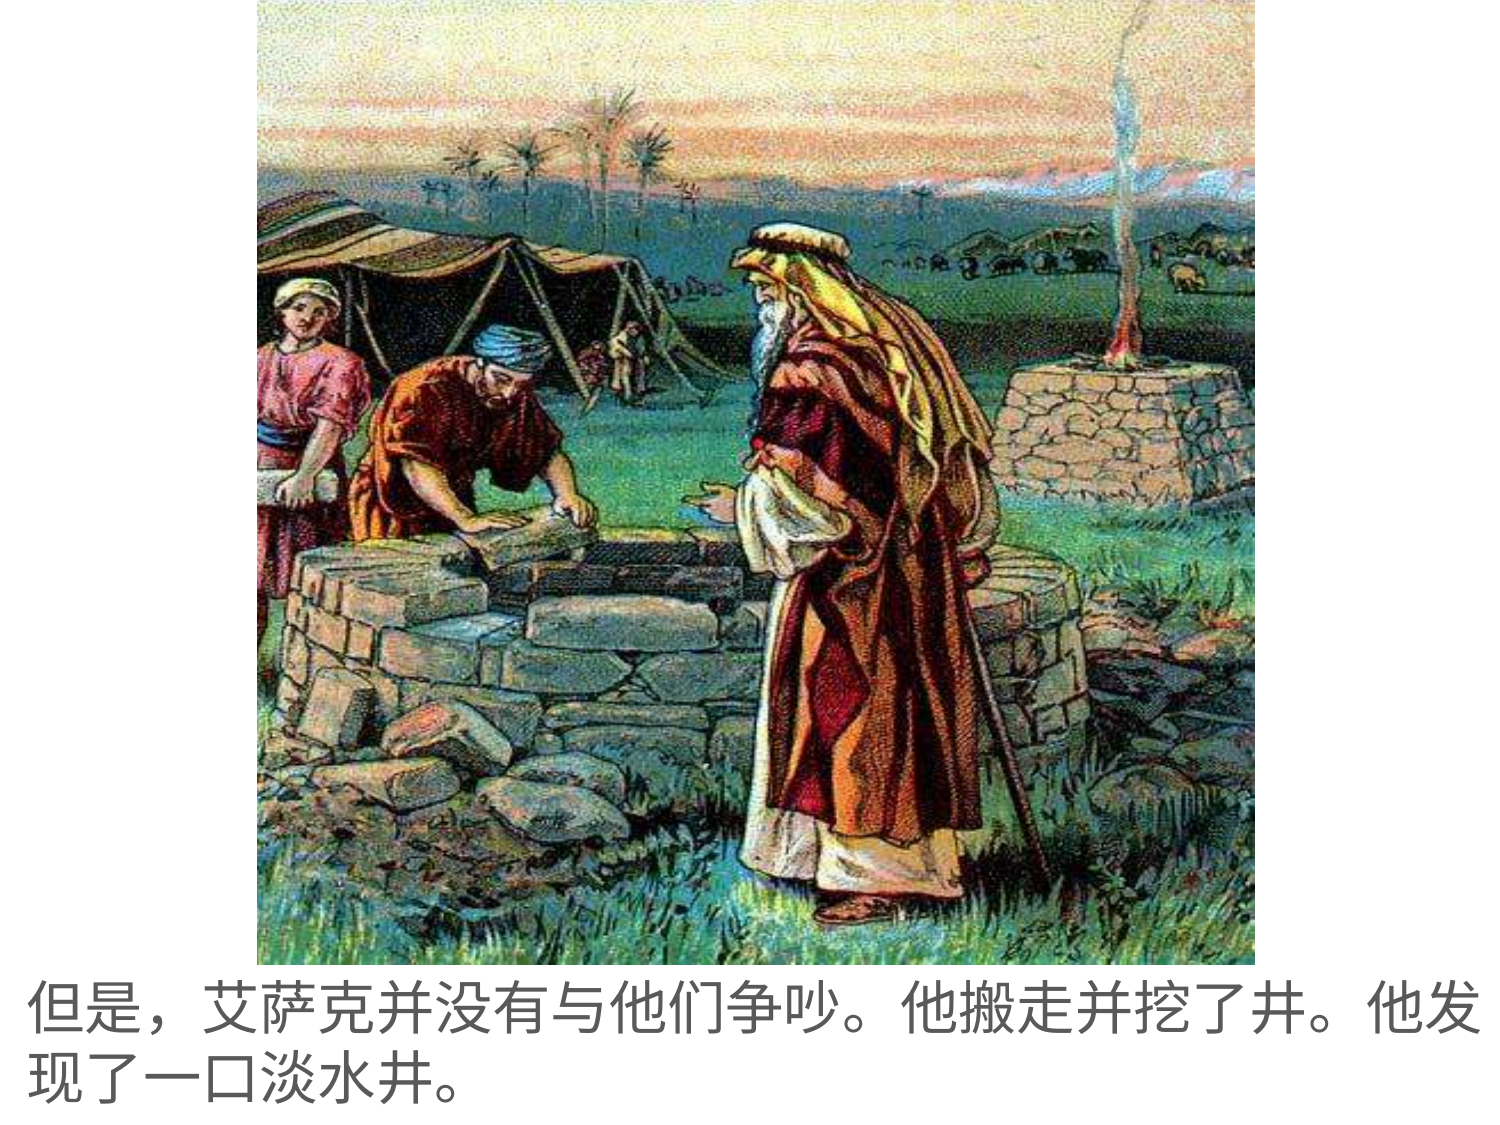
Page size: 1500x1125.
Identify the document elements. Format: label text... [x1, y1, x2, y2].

text_box 但是，艾萨克并没有与他们争吵。他搬走并挖了井。他发现了一口淡水井。 [11, 964, 1500, 1119]
picture [256, 0, 1256, 965]
